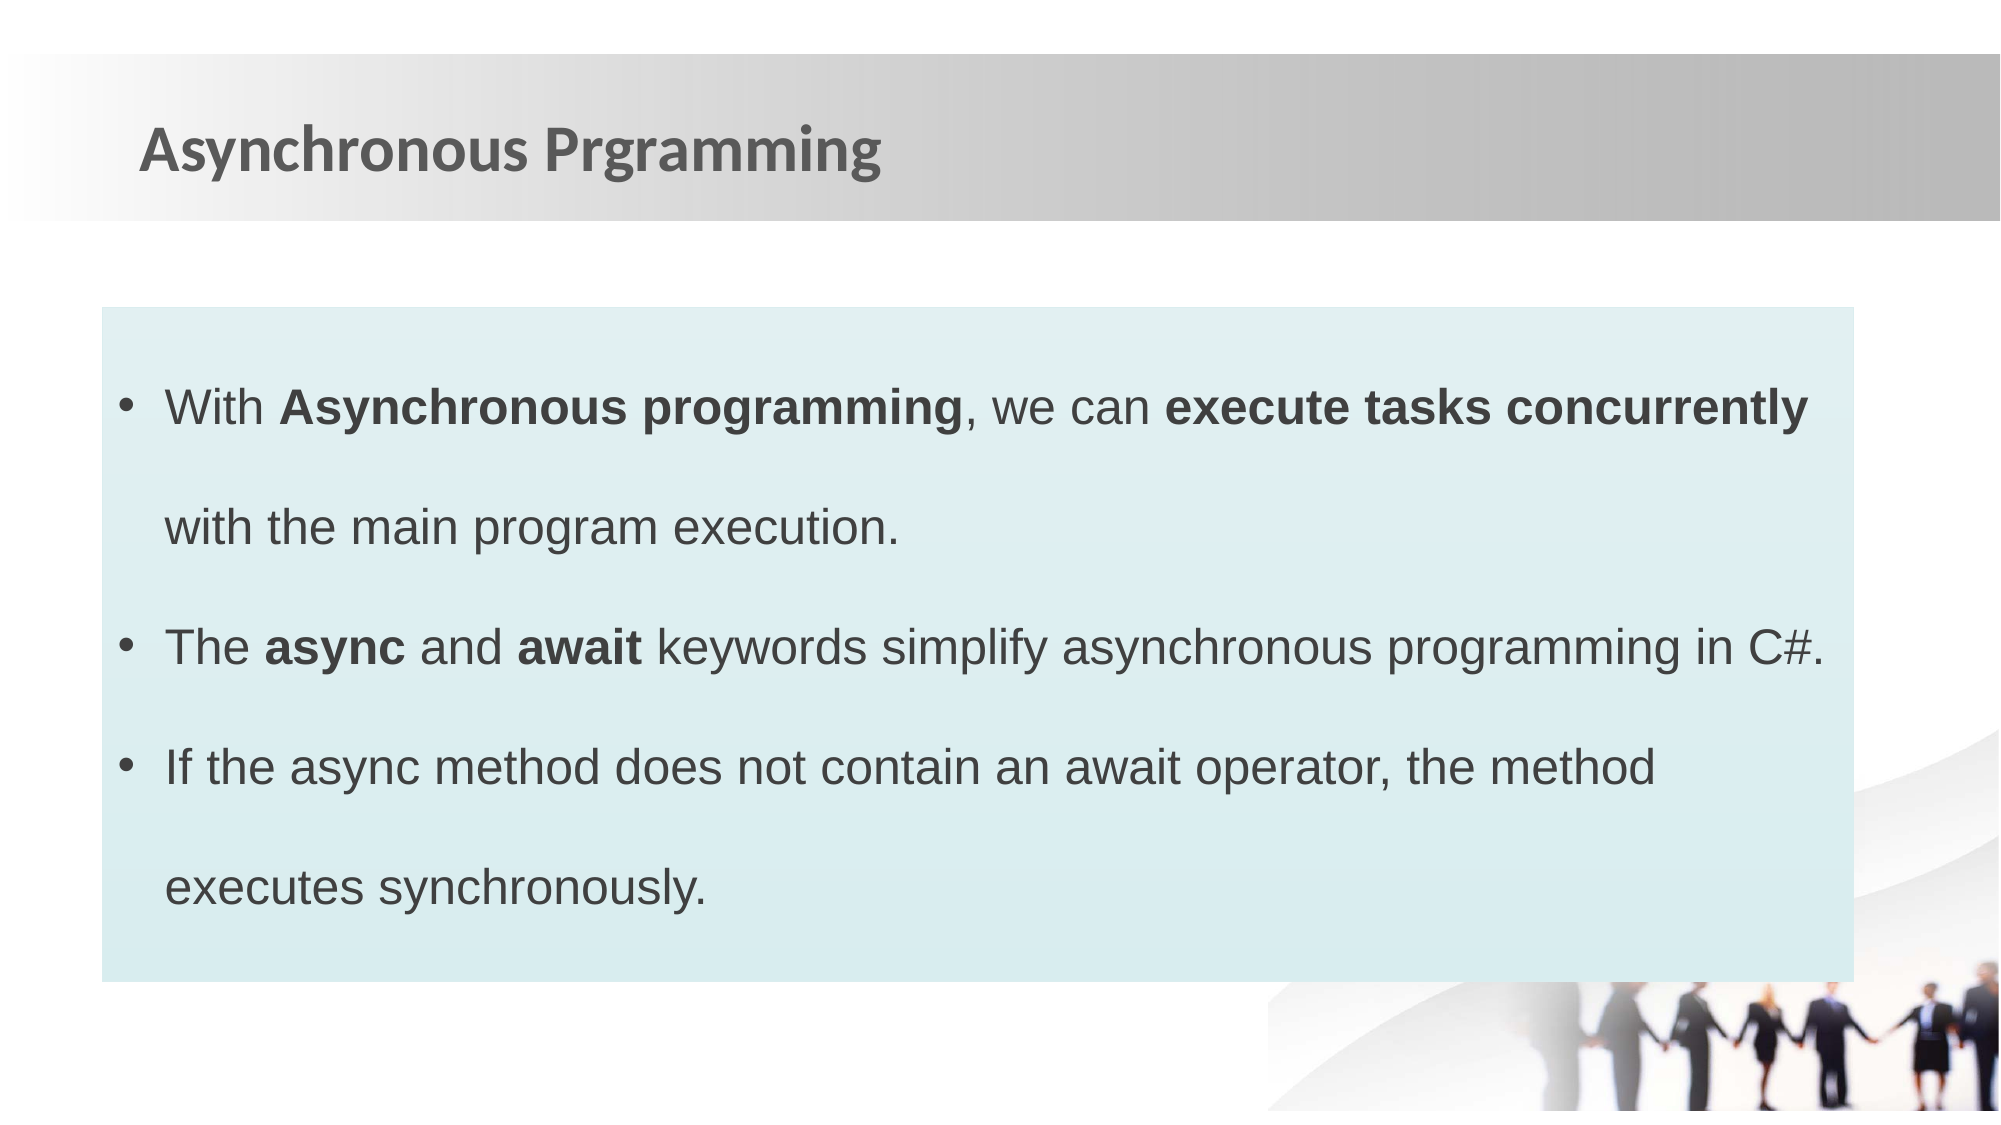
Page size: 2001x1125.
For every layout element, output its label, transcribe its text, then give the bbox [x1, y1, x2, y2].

text_box Asynchronous Prgramming [124, 97, 913, 192]
text_box With Asynchronous programming, we can execute tasks concurrently with the main program execution. The async and await keywords simplify asynchronous programming in C#. If the async method does not contain an await operator, the method executes synchronously. [102, 307, 1854, 982]
picture [1268, 728, 1999, 1111]
